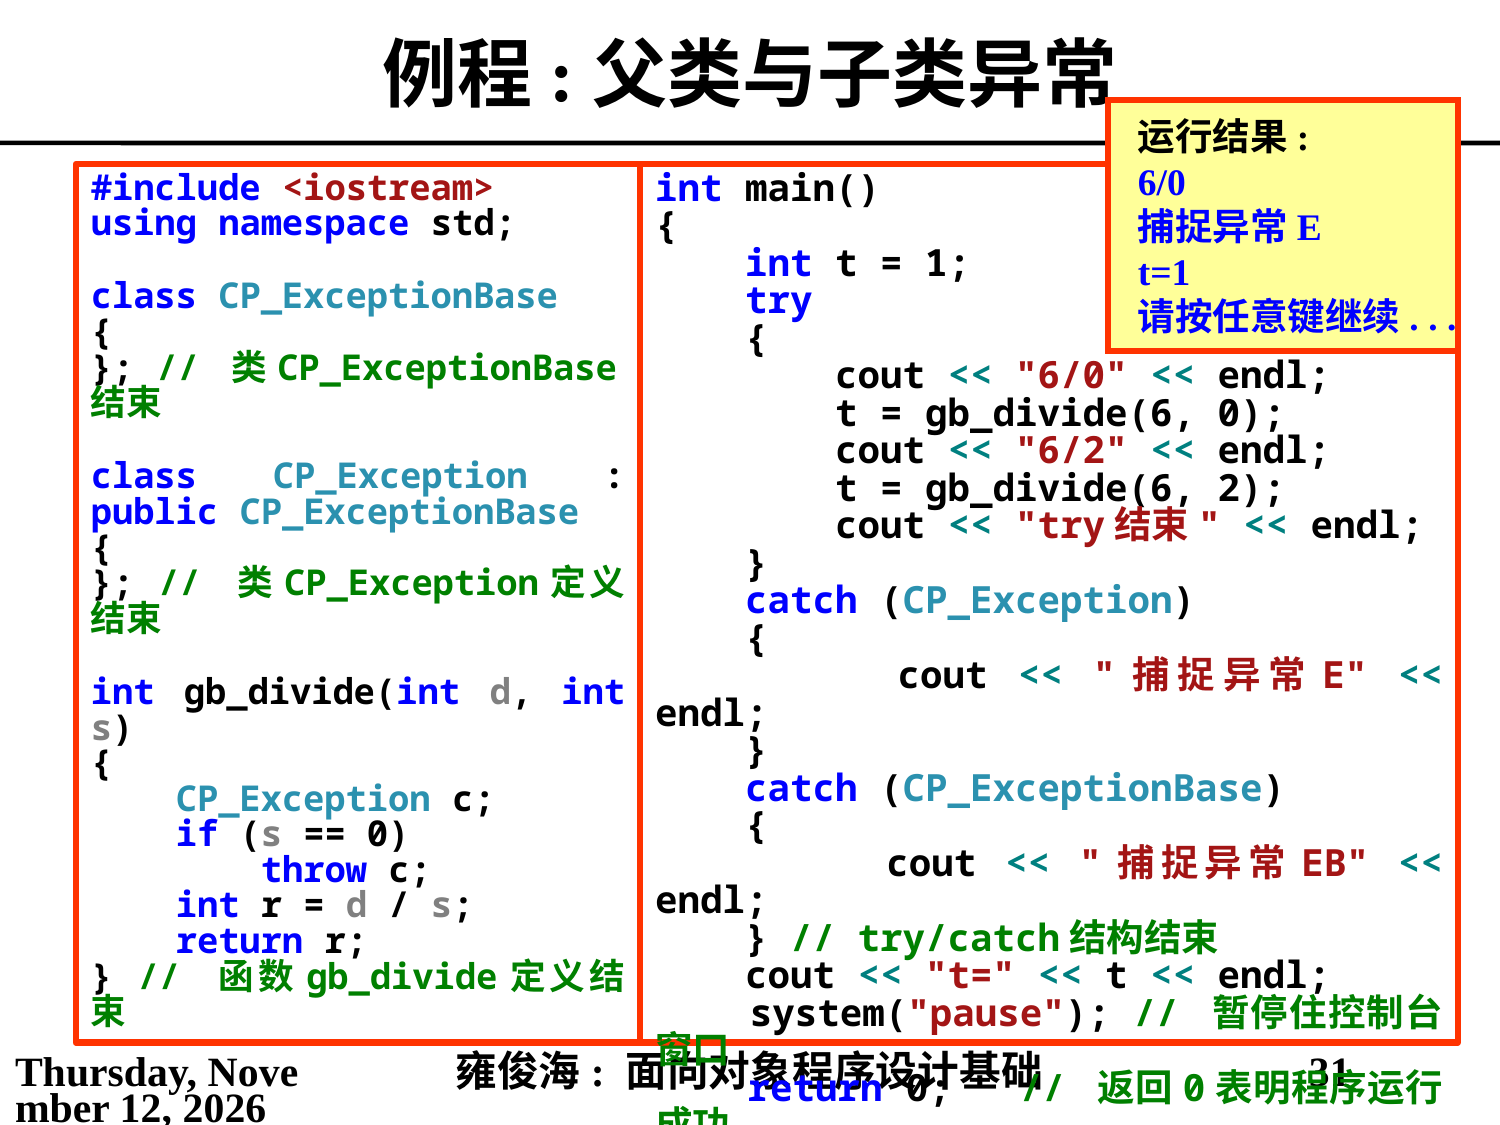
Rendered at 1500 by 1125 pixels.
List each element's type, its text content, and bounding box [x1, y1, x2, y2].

text_box int main() { int t = 1; try { cout << "6/0" << endl; t = gb_divide(6, 0); cout << "6/2" << endl; t = gb_divide(6, 2); cout << "try结束" << endl; } catch (CP_Exception) { cout << "捕捉异常E" << endl; } catch (CP_ExceptionBase) { cout << "捕捉异常EB" << endl; } // try/catch结构结束 cout << "t=" << t << endl; system("pause"); // 暂停住控制台窗口 return 0; // 返回0表明程序运行成功 } // 函数main结束 [640, 163, 1458, 1043]
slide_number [0, 1042, 337, 1103]
footer 雍俊海: 面向对象程序设计基础 [337, 1042, 1161, 1103]
title 例程:父类与子类异常 [0, 0, 1500, 142]
text_box 运行结果: 6/0 捕捉异常E t=1 请按任意键继续. . . [1108, 100, 1458, 352]
list #include <iostream> using namespace std; class CP_ExceptionBase { }; // 类CP_ExceptionBase结束 class CP_Exception : public CP_ExceptionBase { }; // 类CP_Exception定义结束 int gb_divide(int d, int s) { CP_Exception c; if (s == 0) throw c; int r = d / s; return r; } // 函数gb_divide定义结束 [75, 164, 640, 1042]
slide_number 31 [1161, 1042, 1499, 1103]
